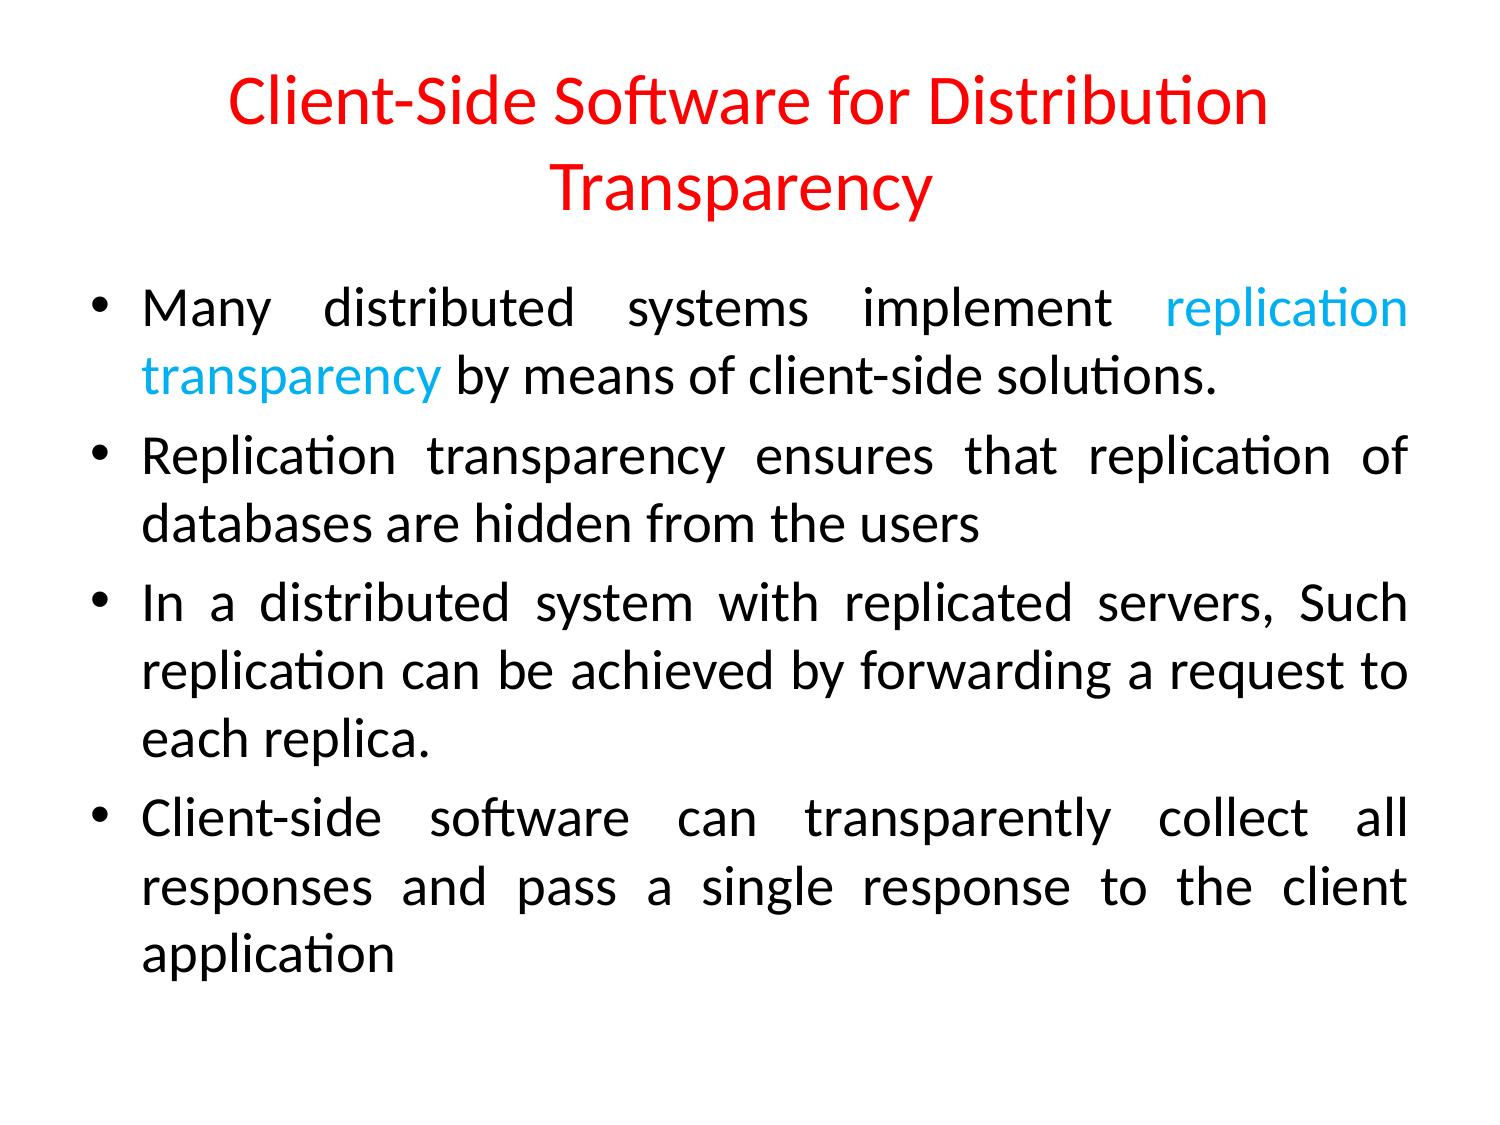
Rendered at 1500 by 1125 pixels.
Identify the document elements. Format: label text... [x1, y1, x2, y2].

title Client-Side Software for Distribution Transparency [75, 45, 1425, 233]
list Many distributed systems implement replication transparency by means of client-side solutions. Replication transparency ensures that replication of databases are hidden from the users In a distributed system with replicated servers, Such replication can be achieved by forwarding a request to each replica. Client-side software can transparently collect all responses and pass a single response to the client application [75, 262, 1425, 1005]
